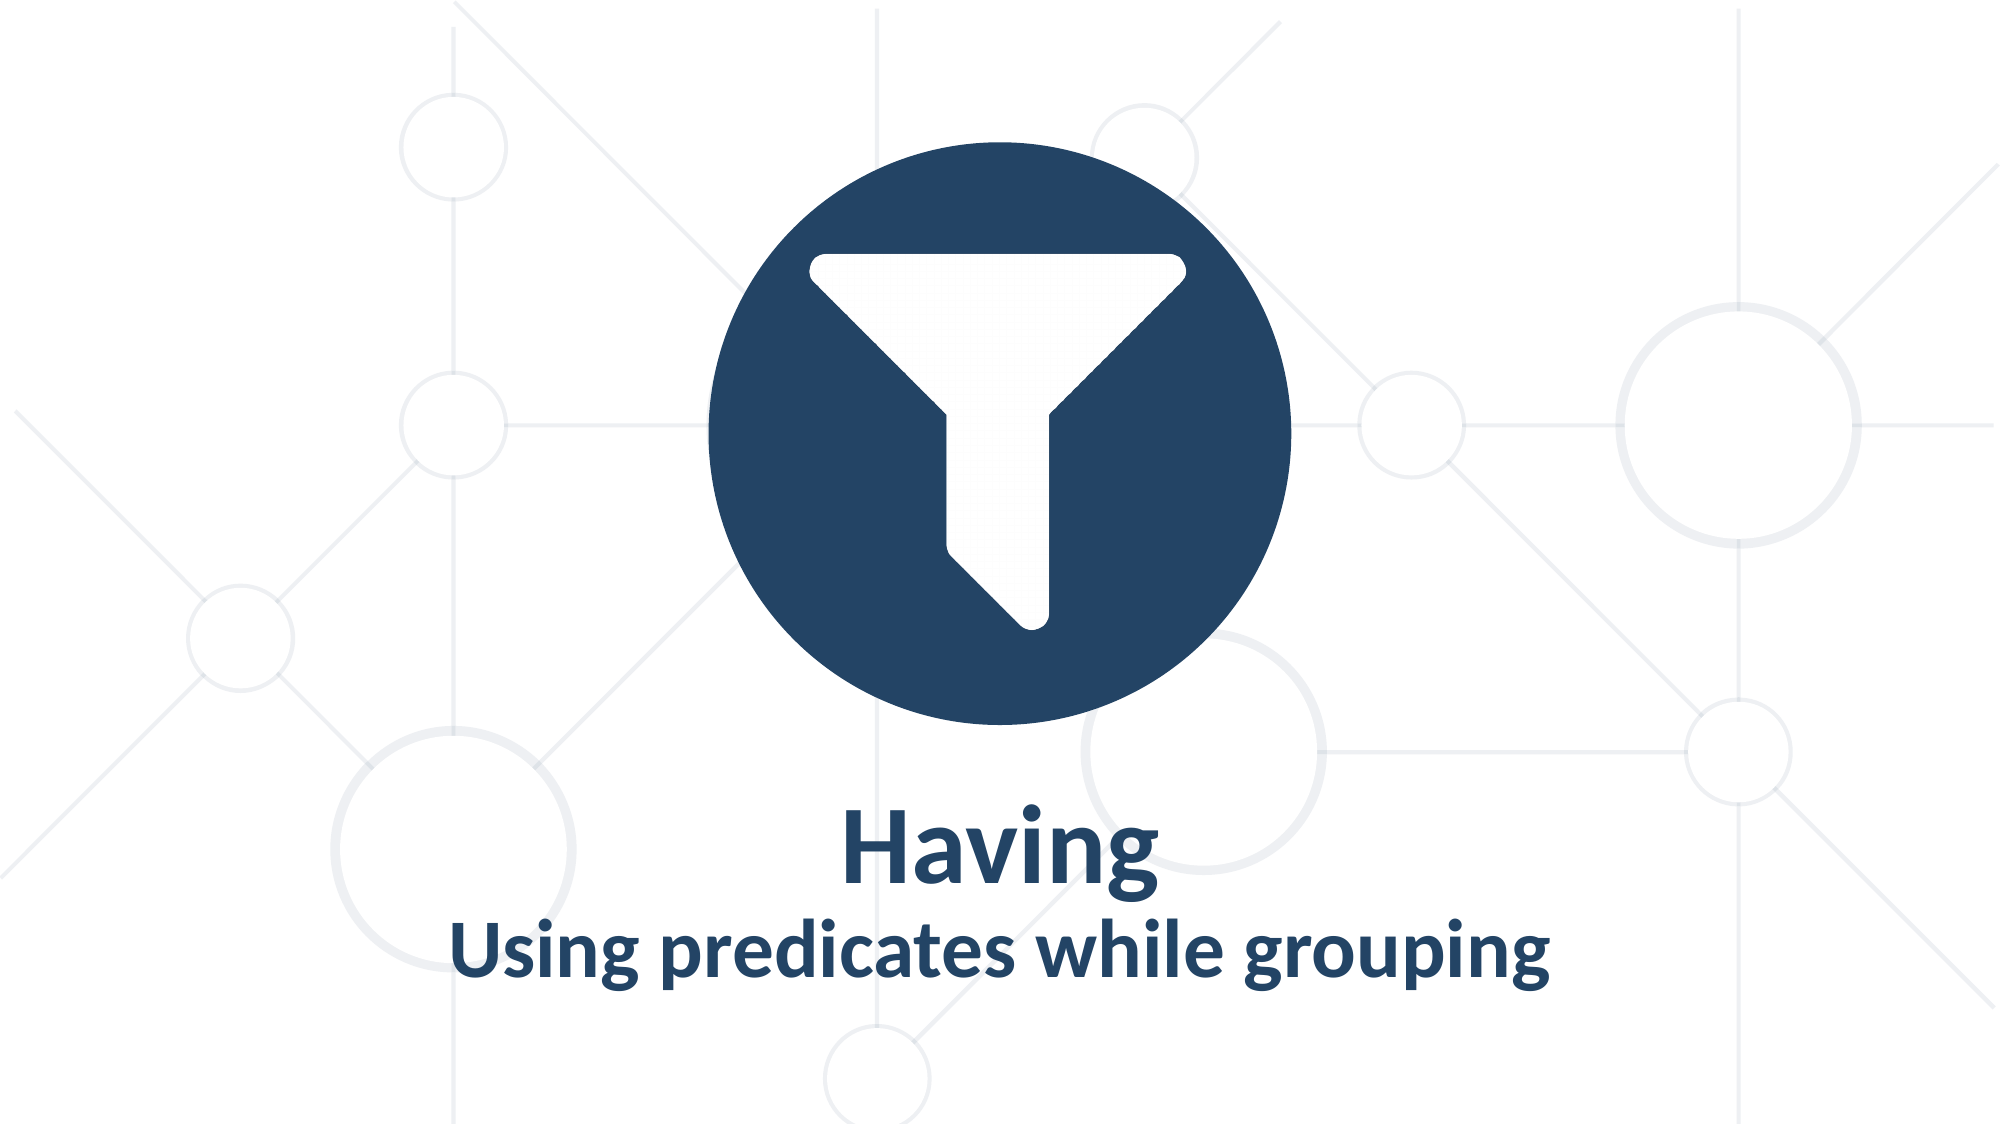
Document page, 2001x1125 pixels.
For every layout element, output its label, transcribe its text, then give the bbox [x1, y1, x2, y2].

list Using predicates while grouping [100, 900, 1900, 983]
list Having [100, 771, 1900, 898]
picture [759, 206, 1239, 685]
